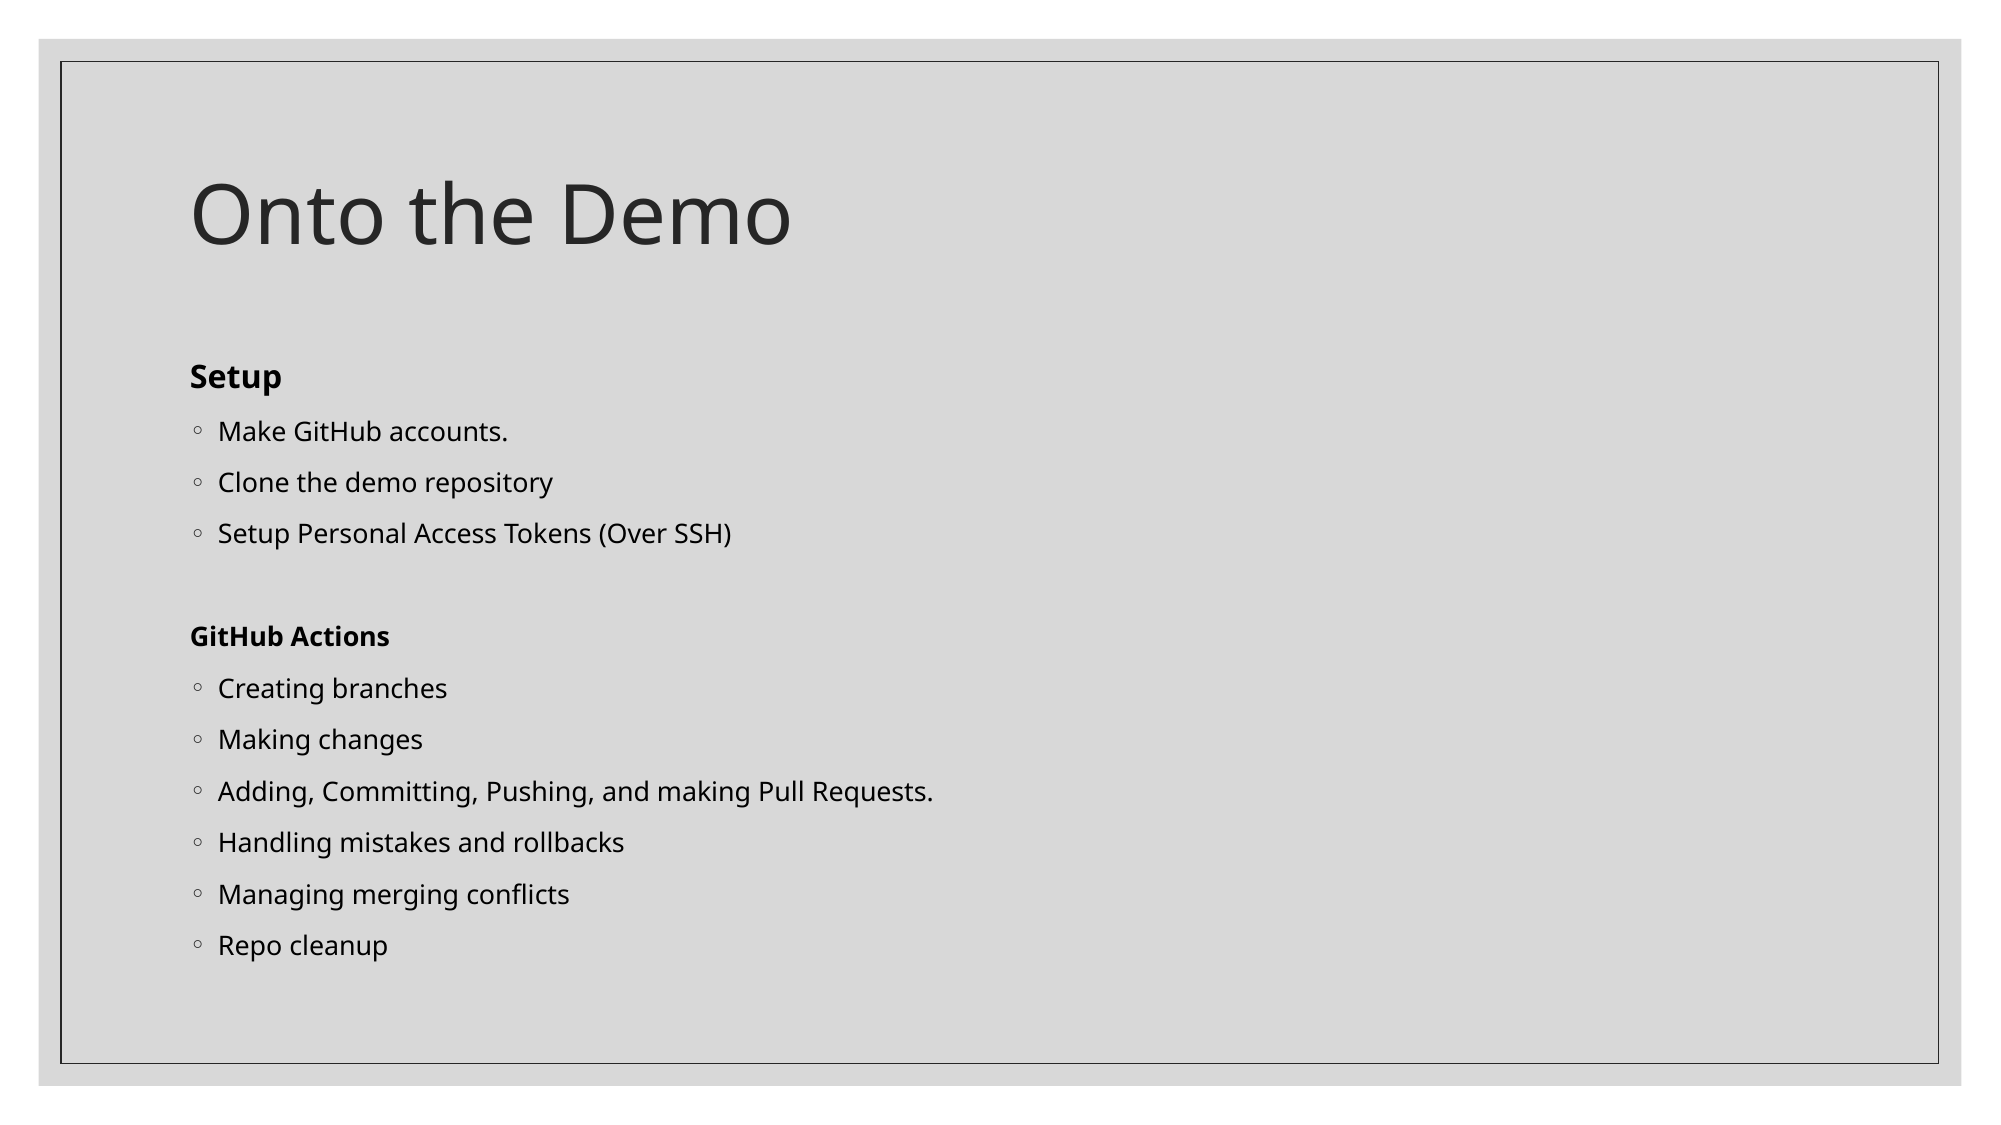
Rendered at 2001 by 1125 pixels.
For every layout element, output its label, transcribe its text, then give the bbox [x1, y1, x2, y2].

list Setup Make GitHub accounts. Clone the demo repository Setup Personal Access Tokens (Over SSH) GitHub Actions Creating branches Making changes Adding, Committing, Pushing, and making Pull Requests. Handling mistakes and rollbacks Managing merging conflicts Repo cleanup [174, 345, 1825, 977]
title Onto the Demo [174, 105, 1825, 331]
